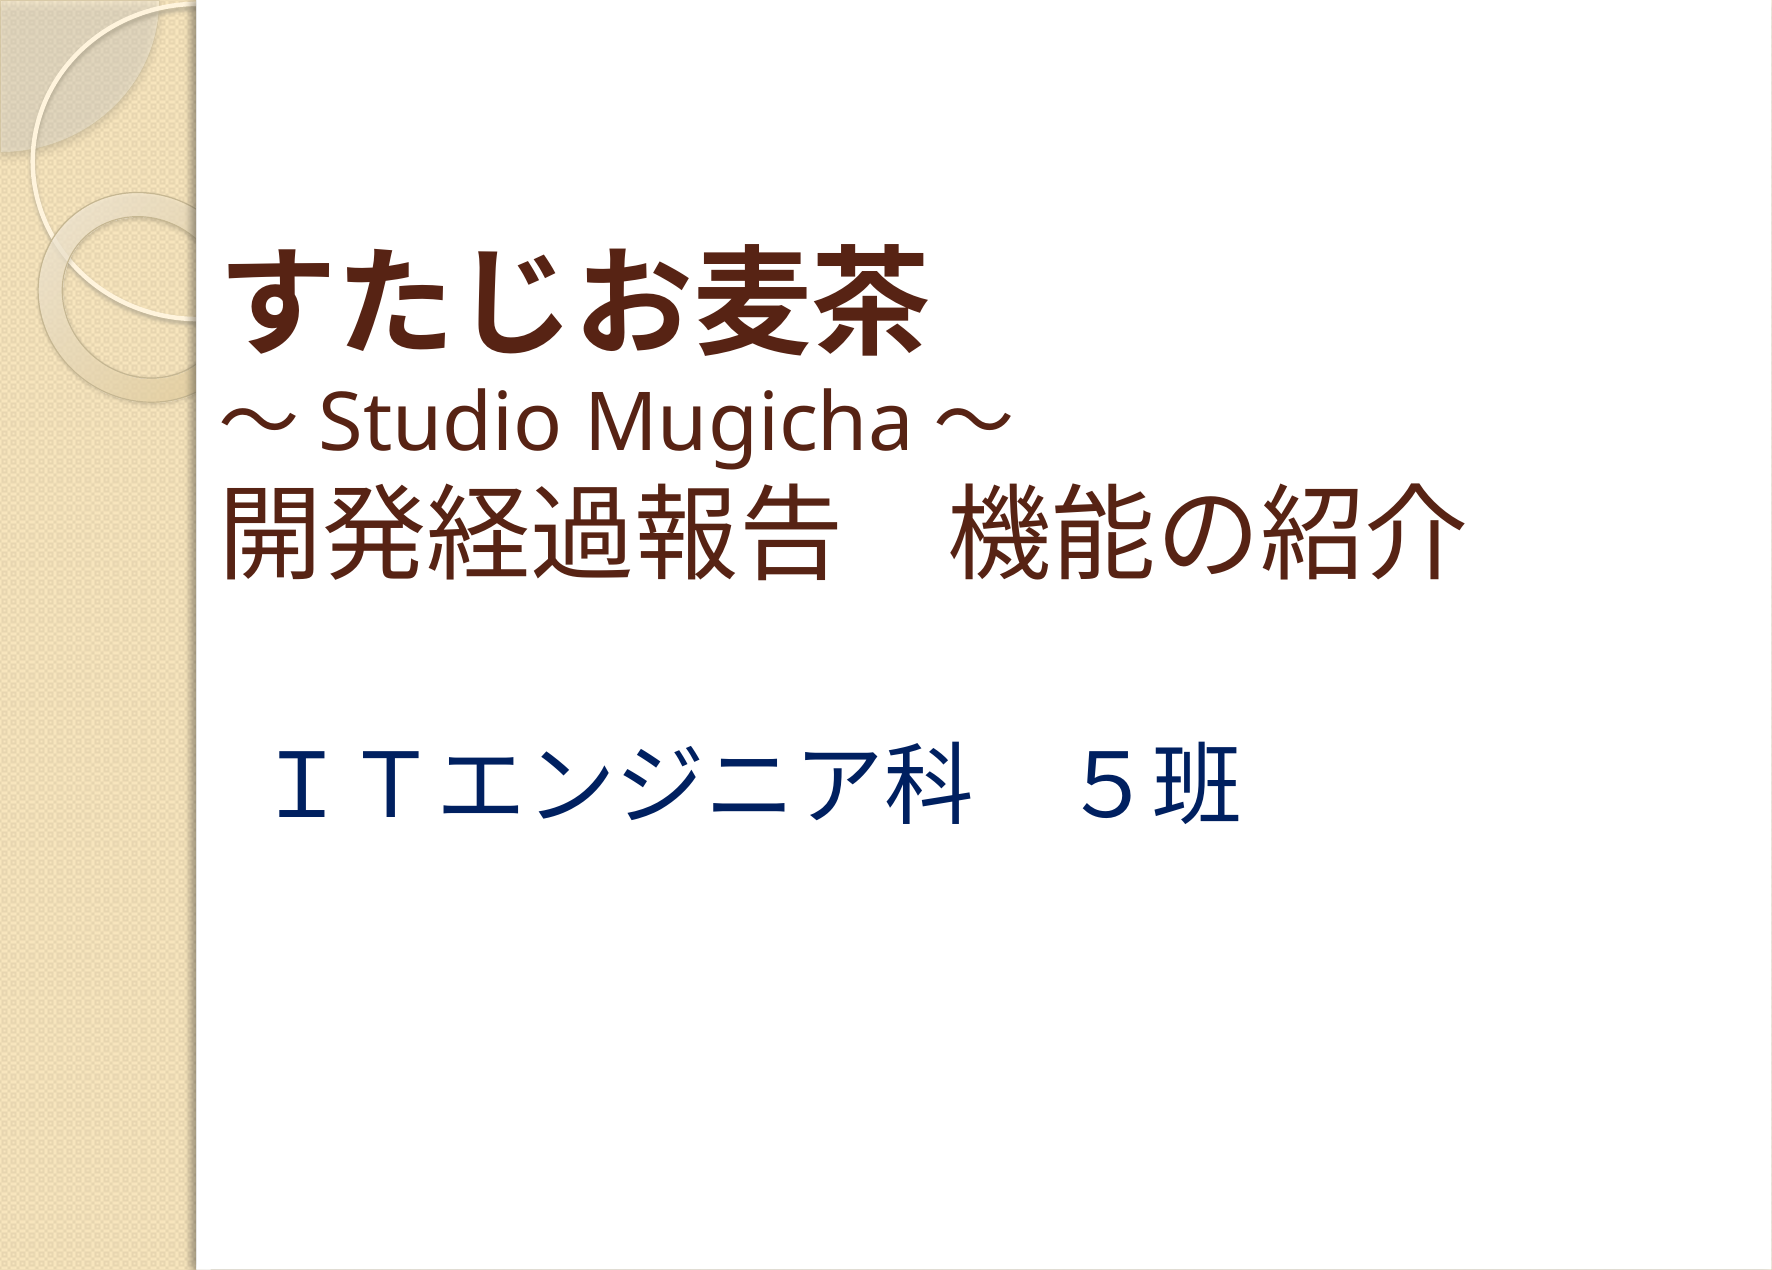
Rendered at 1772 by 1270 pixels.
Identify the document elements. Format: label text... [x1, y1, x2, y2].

text_box すたじお麦茶 ～Studio Mugicha～ 開発経過報告 機能の紹介 [200, 209, 1696, 610]
text_box ＩＴエンジニア科 ５班 [224, 719, 1465, 889]
